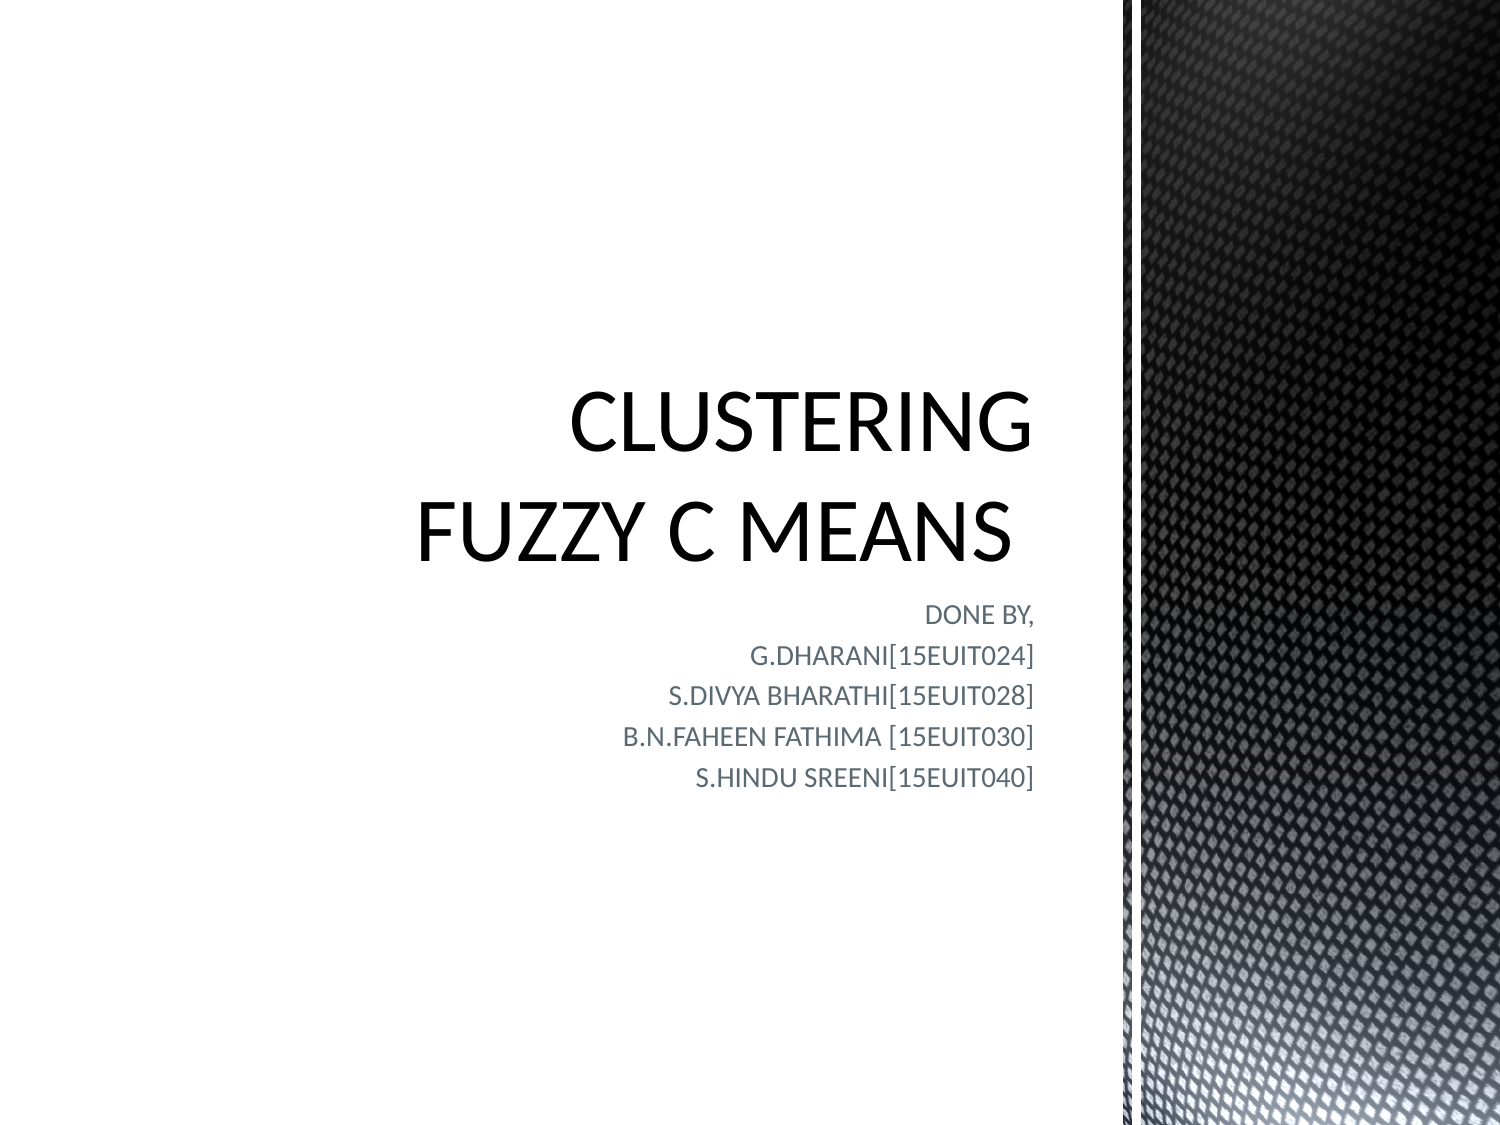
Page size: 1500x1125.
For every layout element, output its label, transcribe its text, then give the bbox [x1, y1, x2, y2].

title CLUSTERING FUZZY C MEANS [399, 237, 1050, 588]
picture [1123, 0, 1500, 1125]
subtitle DONE BY, G.DHARANI[15EUIT024] S.DIVYA BHARATHI[15EUIT028] B.N.FAHEEN FATHIMA [15EUIT030] S.HINDU SREENI[15EUIT040] [399, 588, 1050, 938]
